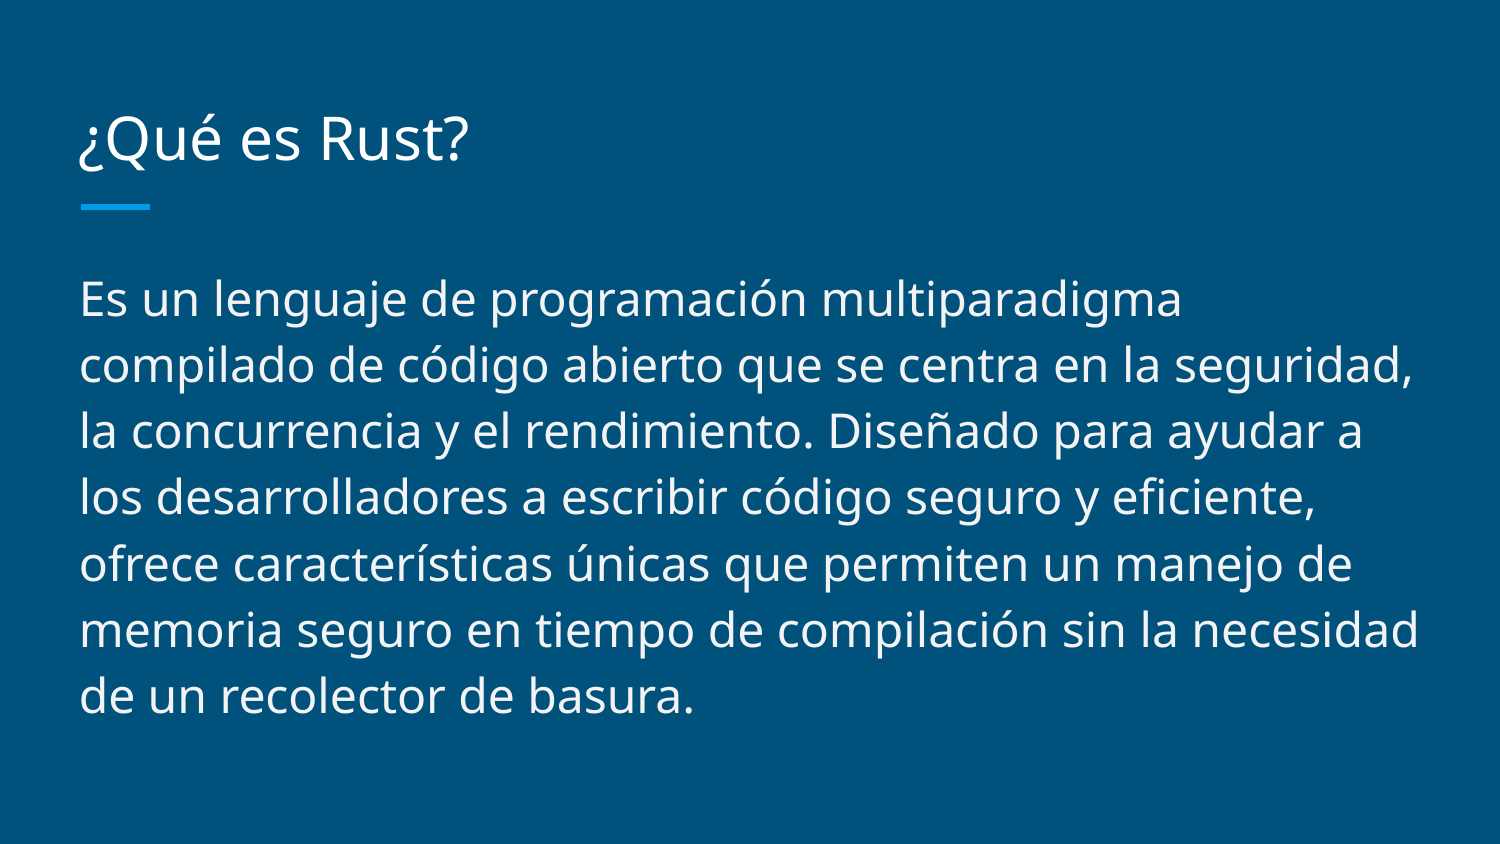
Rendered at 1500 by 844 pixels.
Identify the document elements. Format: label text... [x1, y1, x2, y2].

list Es un lenguaje de programación multiparadigma compilado de código abierto que se centra en la seguridad, la concurrencia y el rendimiento. Diseñado para ayudar a los desarrolladores a escribir código seguro y eficiente, ofrece características únicas que permiten un manejo de memoria seguro en tiempo de compilación sin la necesidad de un recolector de basura. [63, 244, 1437, 750]
title ¿Qué es Rust? [63, 75, 1437, 188]
